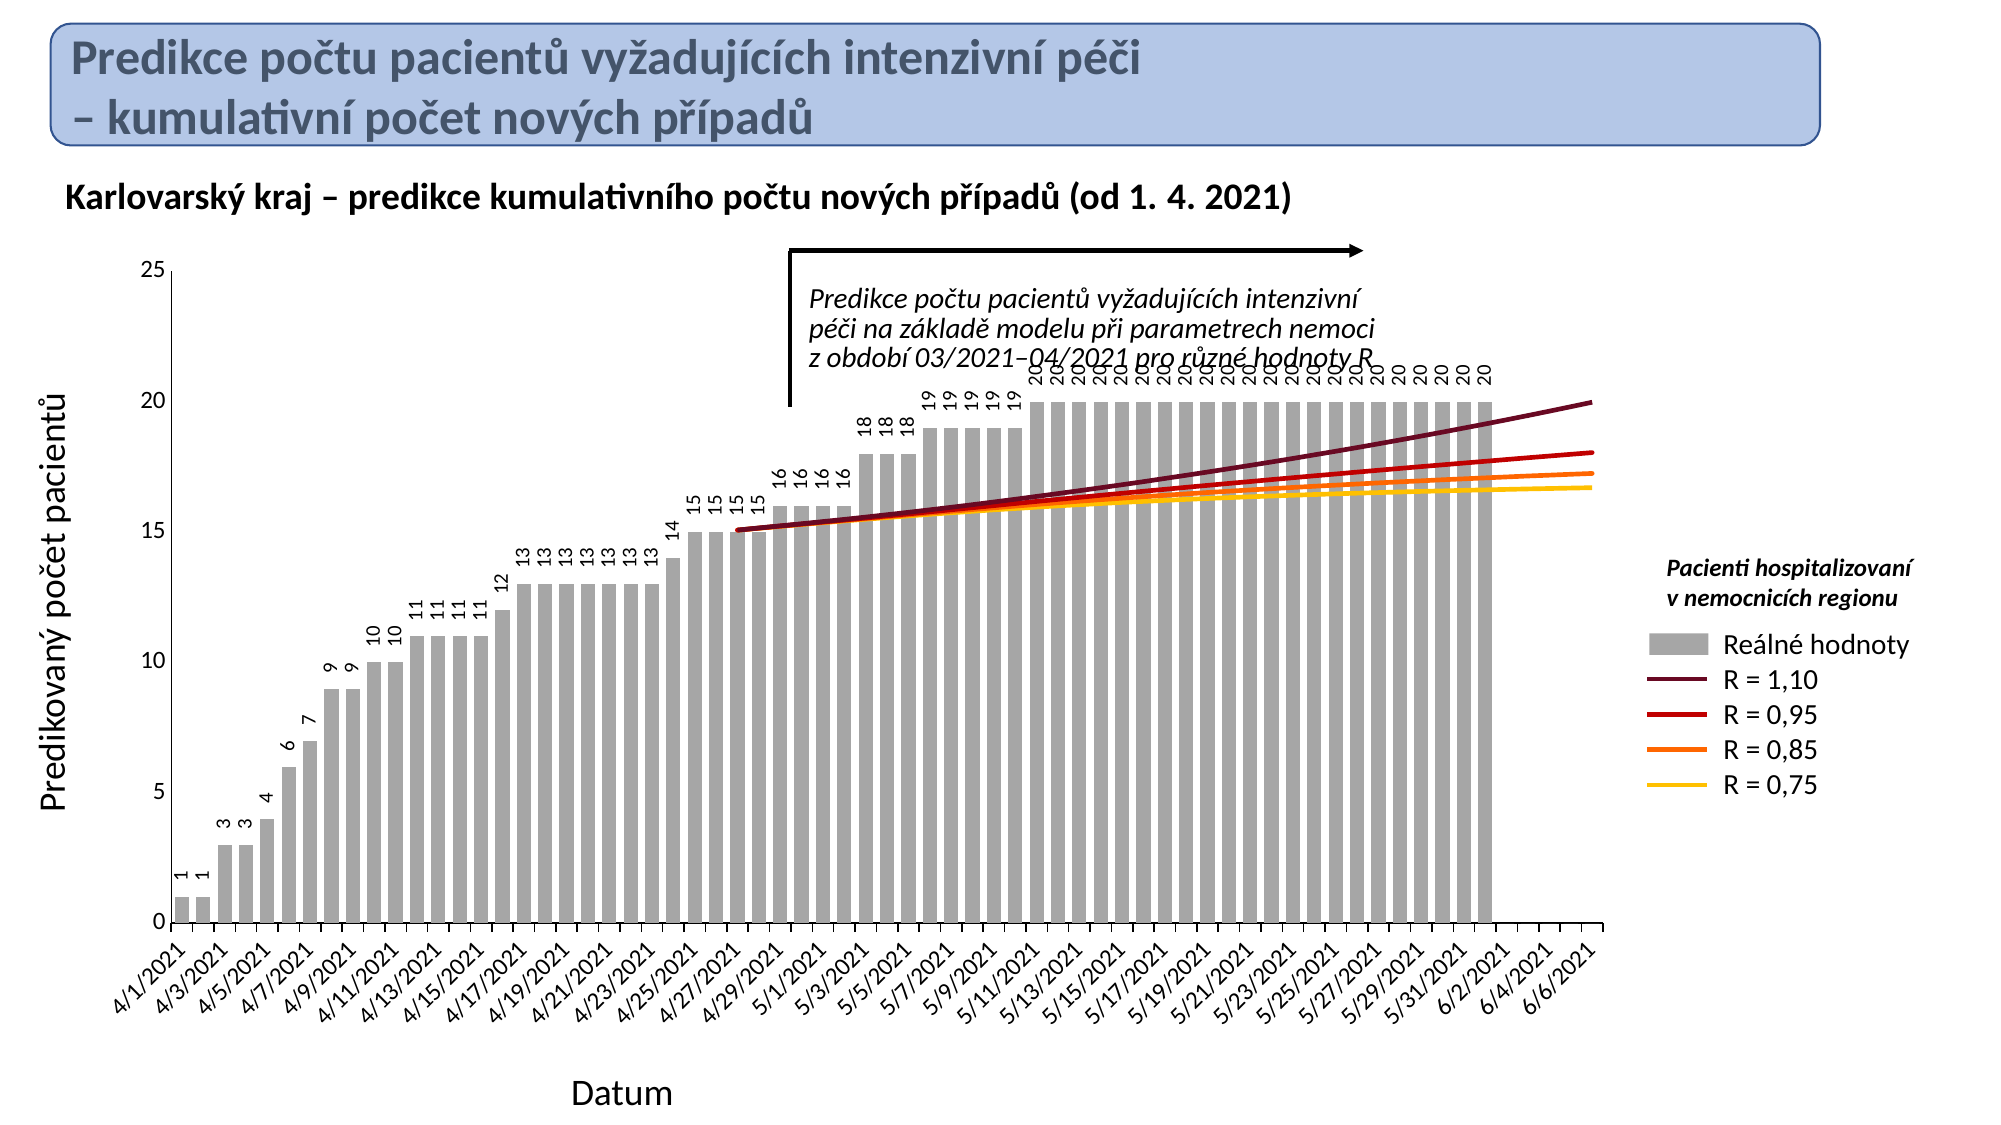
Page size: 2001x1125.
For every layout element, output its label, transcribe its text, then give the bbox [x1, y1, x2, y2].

text_box Datum [556, 1067, 689, 1121]
chart [63, 245, 2000, 1067]
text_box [788, 250, 1364, 407]
text_box Karlovarský kraj – predikce kumulativního počtu nových případů (od 1. 4. 2021) [50, 164, 1642, 225]
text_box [1647, 618, 1960, 810]
text_box Predikovaný počet pacientů [19, 377, 63, 828]
text_box Predikce počtu pacientů vyžadujících intenzivní péči – kumulativní počet nových případů [49, 22, 1822, 147]
